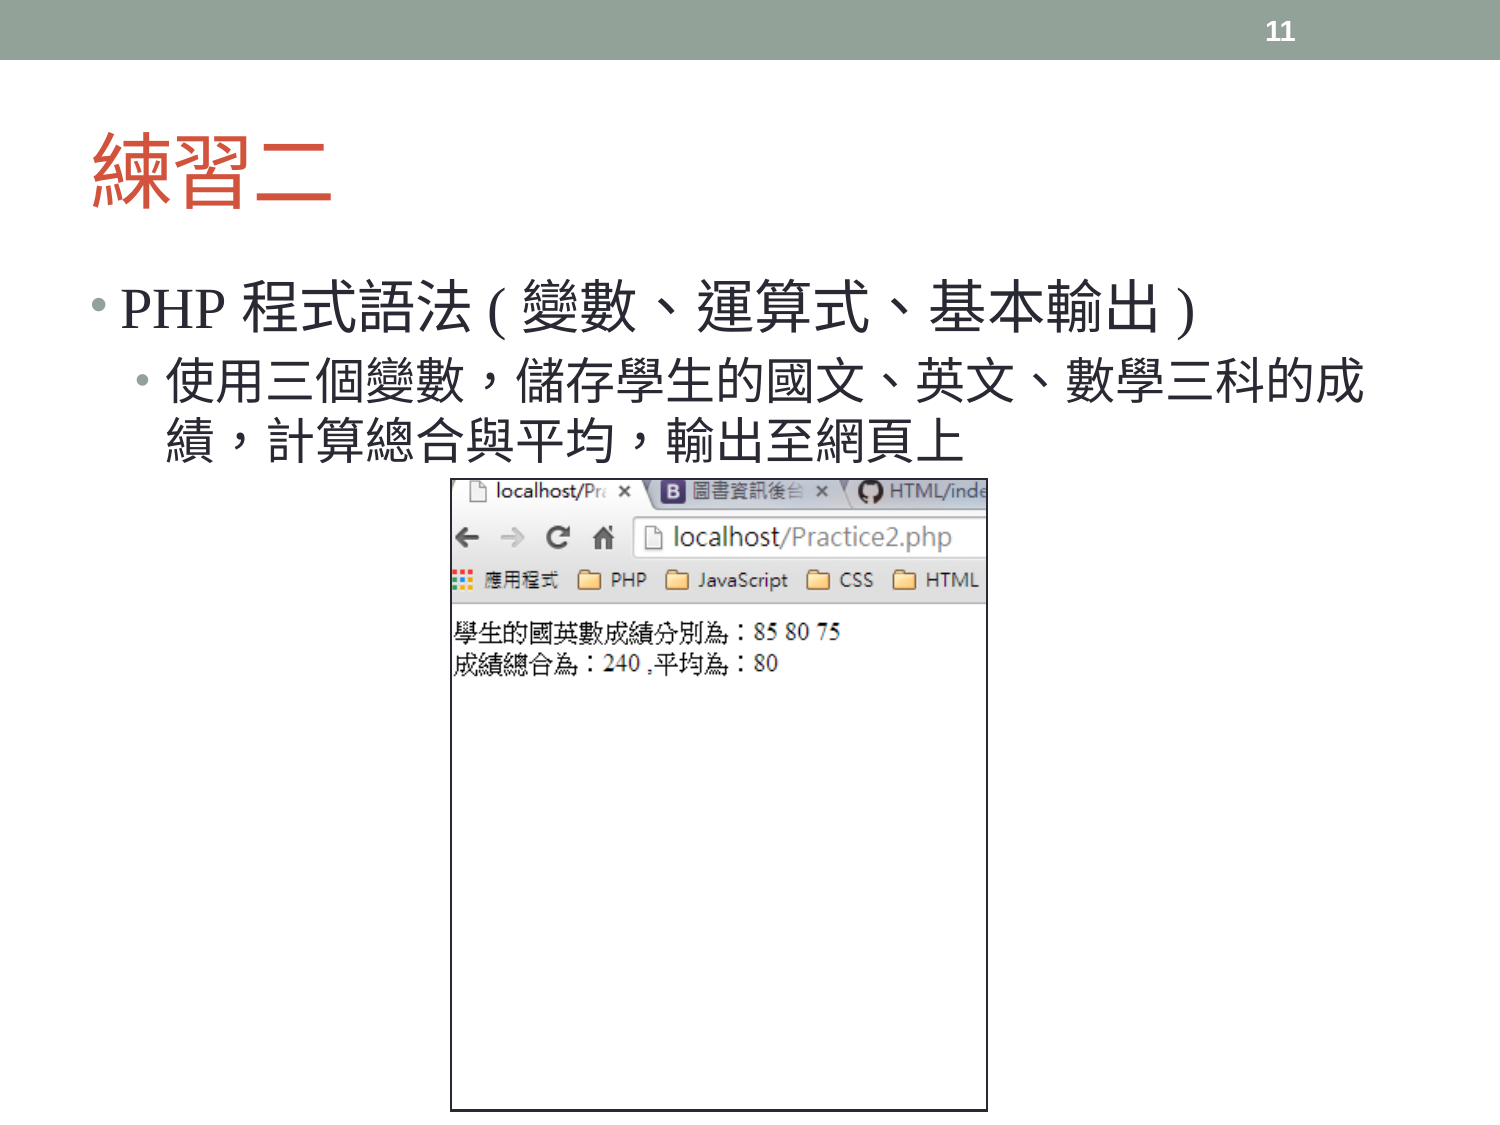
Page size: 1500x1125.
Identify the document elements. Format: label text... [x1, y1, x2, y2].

title 練習二 [75, 87, 1425, 250]
list PHP程式語法(變數、運算式、基本輸出) 使用三個變數，儲存學生的國文、英文、數學三科的成績，計算總合與平均，輸出至網頁上 [75, 262, 1425, 1063]
slide_number 11 [1250, 3, 1425, 57]
picture [451, 479, 987, 1110]
